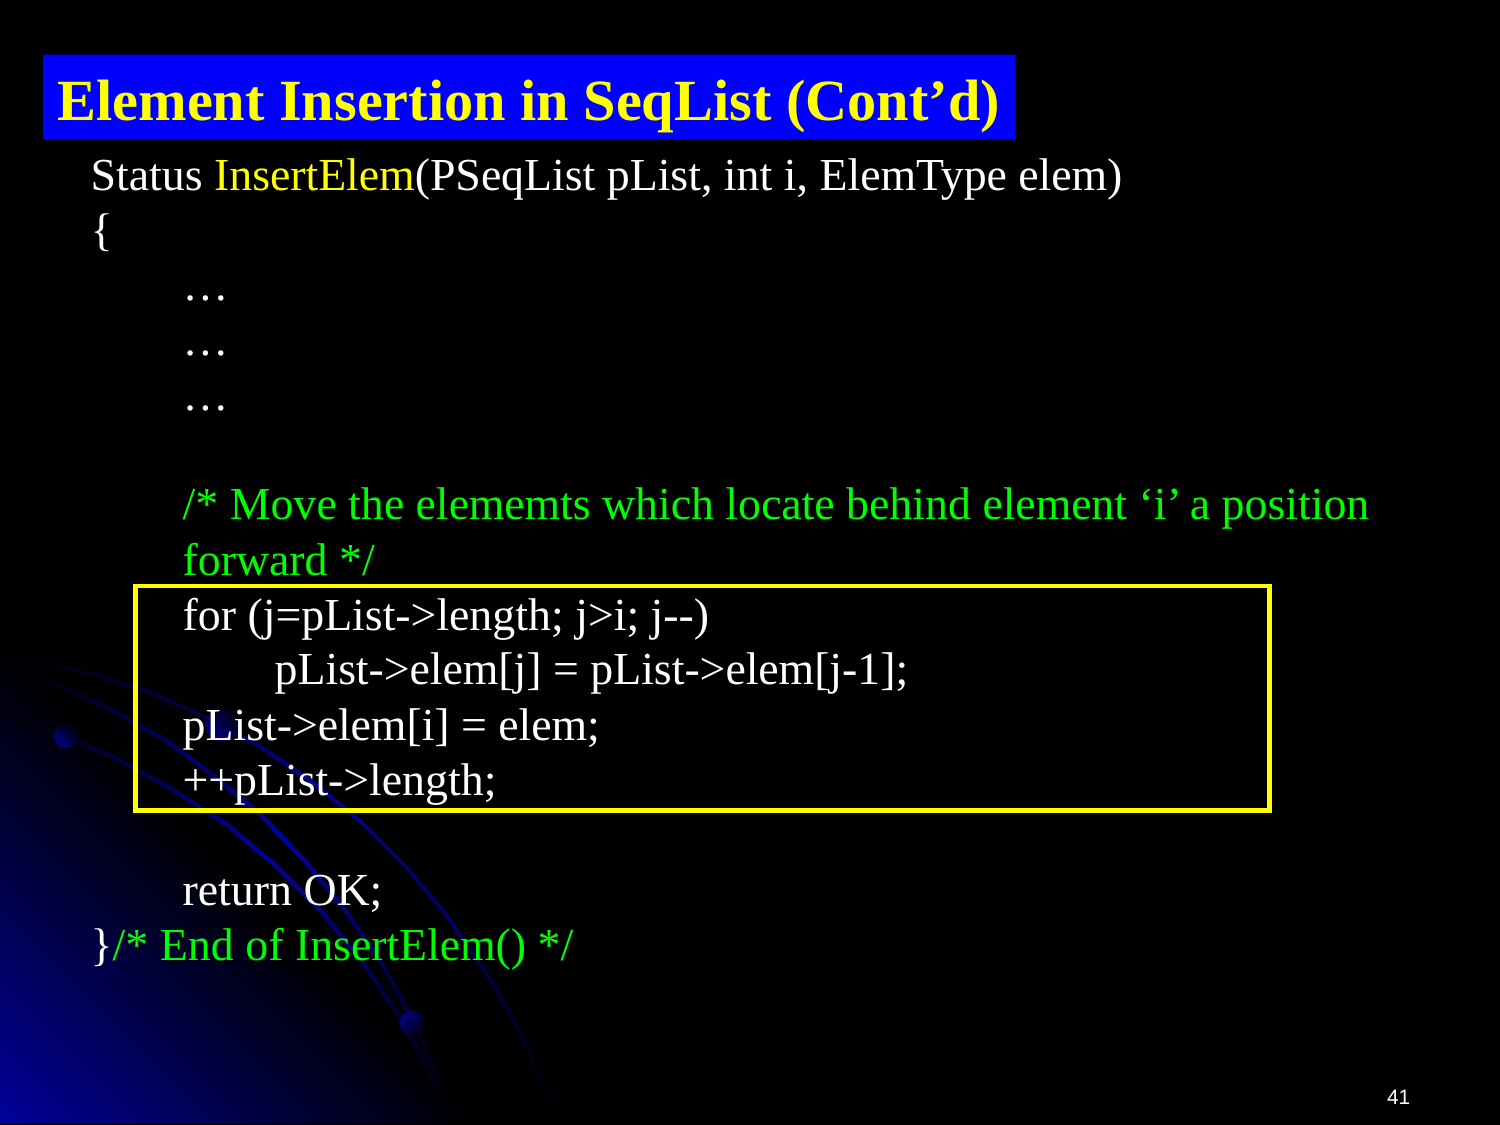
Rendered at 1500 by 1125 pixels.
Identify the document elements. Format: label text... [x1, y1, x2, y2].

slide_number [1074, 1051, 1425, 1125]
text_box Status InsertElem(PSeqList pList, int i, ElemType elem) { … … … /* Move the elememts which locate behind element ‘i’ a position forward */ for (j=pList->length; j>i; j--) pList->elem[j] = pList->elem[j-1]; pList->elem[i] = elem; ++pList->length; return OK; }/* End of InsertElem() */ [75, 137, 1397, 977]
text_box [135, 586, 1270, 811]
text_box Element Insertion in SeqList (Cont’d) [43, 54, 1016, 140]
